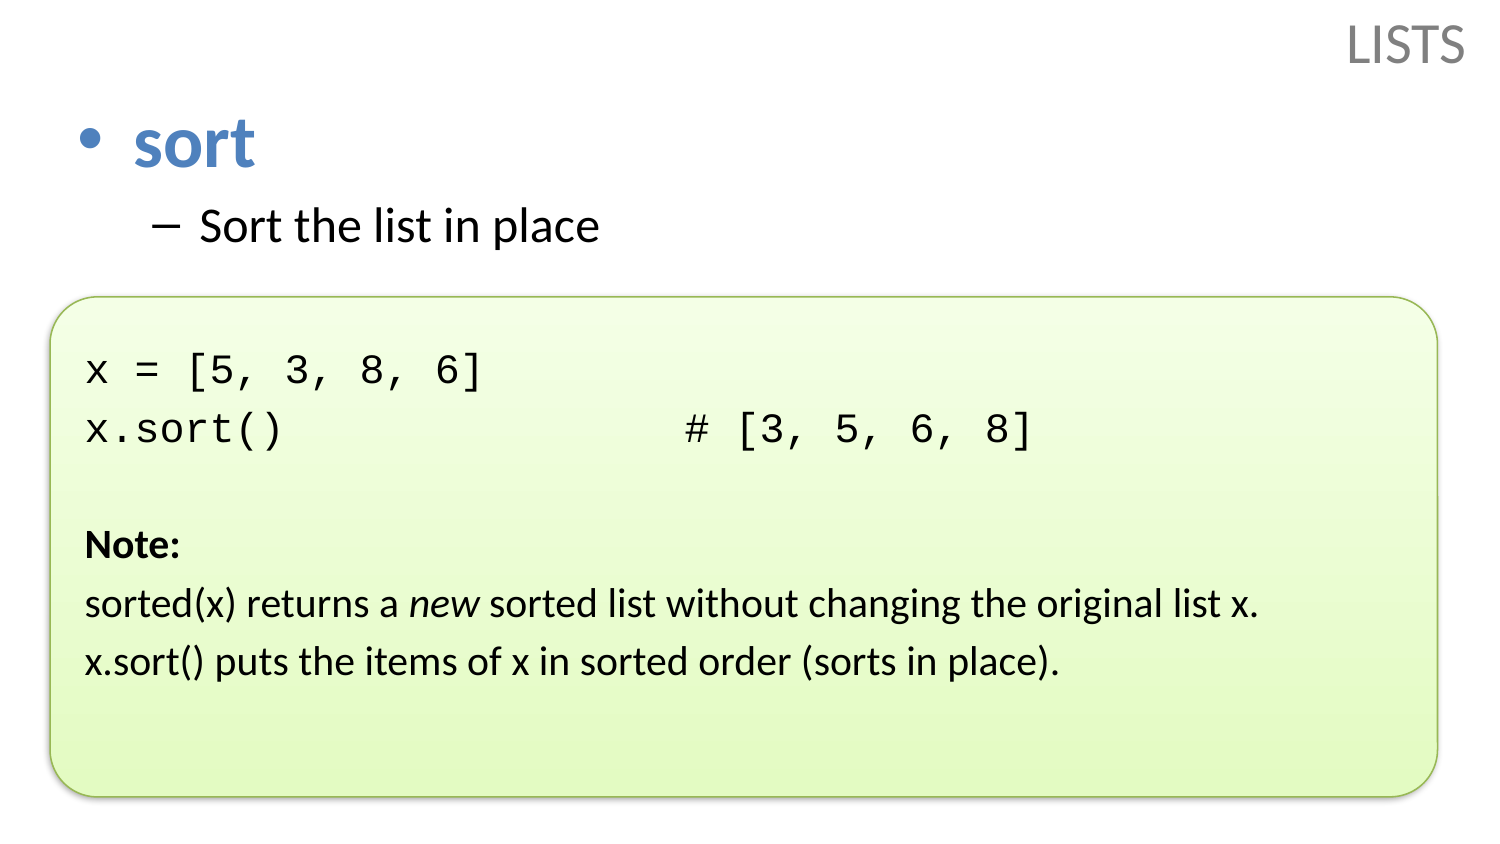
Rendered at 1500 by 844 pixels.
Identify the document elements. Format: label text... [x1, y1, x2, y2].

list sort Sort the list in place [62, 84, 1413, 288]
title LISTS [1299, 0, 1500, 85]
text_box x = [5, 3, 8, 6] x.sort() # [3, 5, 6, 8] Note: sorted(x) returns a new sorted list without changing the original list x. x.sort() puts the items of x in sorted order (sorts in place). [49, 334, 1413, 755]
text_box [49, 296, 1439, 798]
